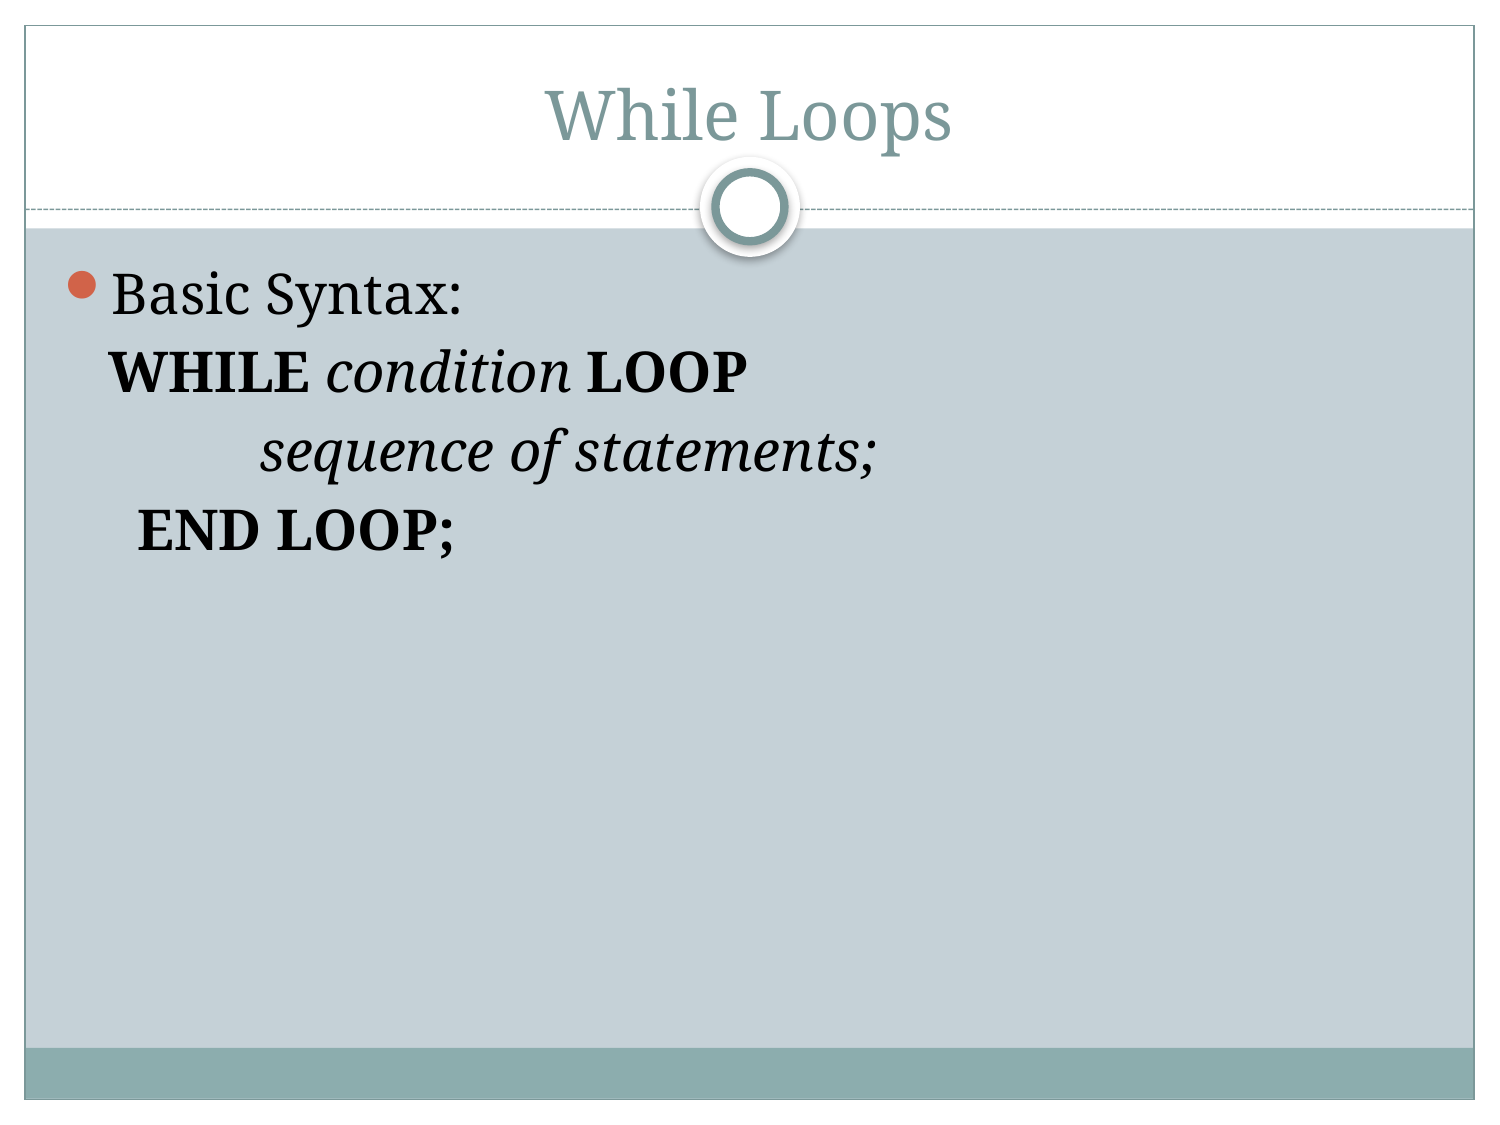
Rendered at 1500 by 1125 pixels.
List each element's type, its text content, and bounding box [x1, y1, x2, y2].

list Basic Syntax: WHILE condition LOOP sequence of statements; END LOOP; [49, 250, 1445, 1001]
title While Loops [49, 37, 1450, 162]
